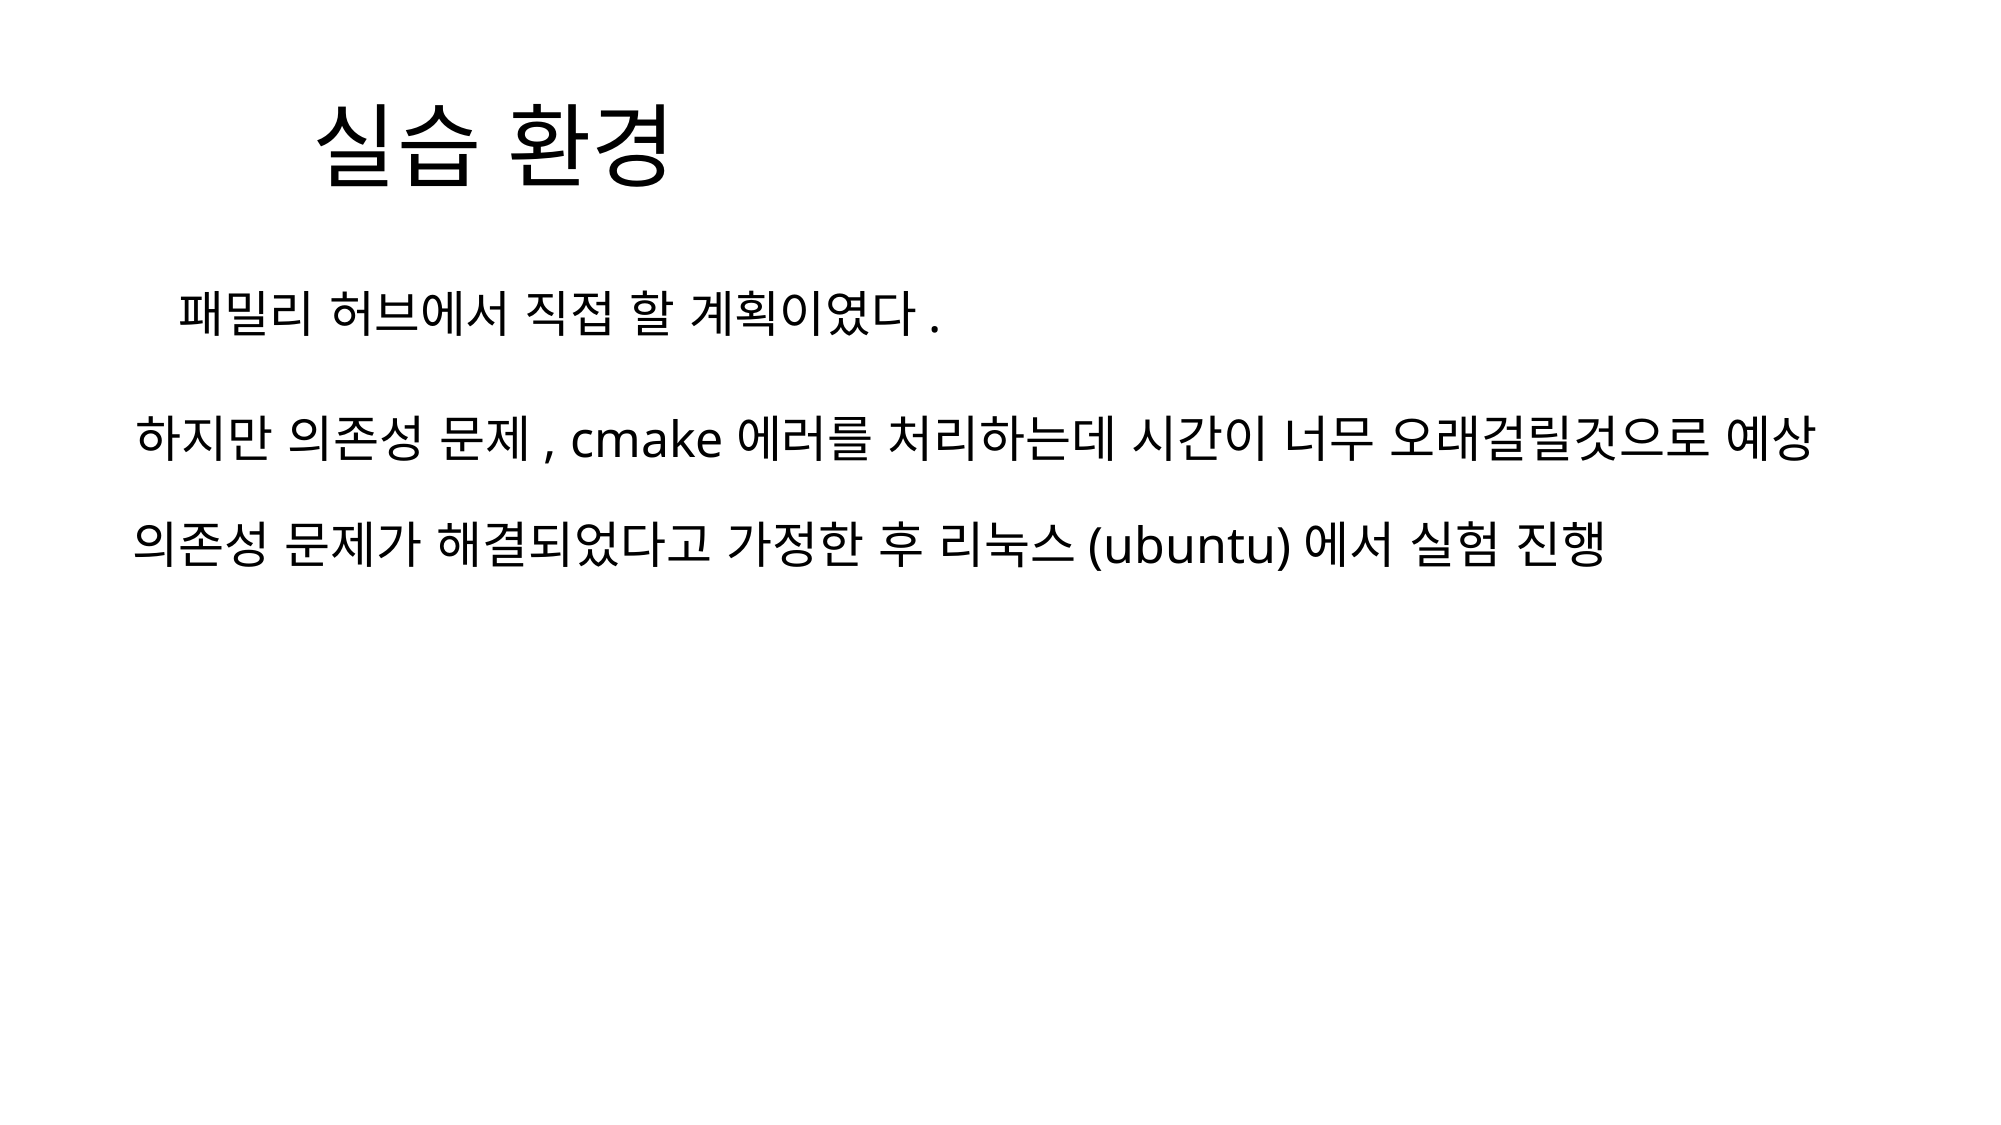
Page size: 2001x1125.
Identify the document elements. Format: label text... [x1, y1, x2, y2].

title 실습 환경 [120, 120, 869, 208]
text_box 하지만 의존성 문제, cmake에러를 처리하는데 시간이 너무 오래걸릴것으로 예상 [120, 407, 1962, 482]
subtitle 패밀리 허브에서 직접 할 계획이였다. [163, 282, 1913, 351]
text_box 의존성 문제가 해결되었다고 가정한 후 리눅스(ubuntu)에서 실험 진행 [117, 512, 1959, 588]
